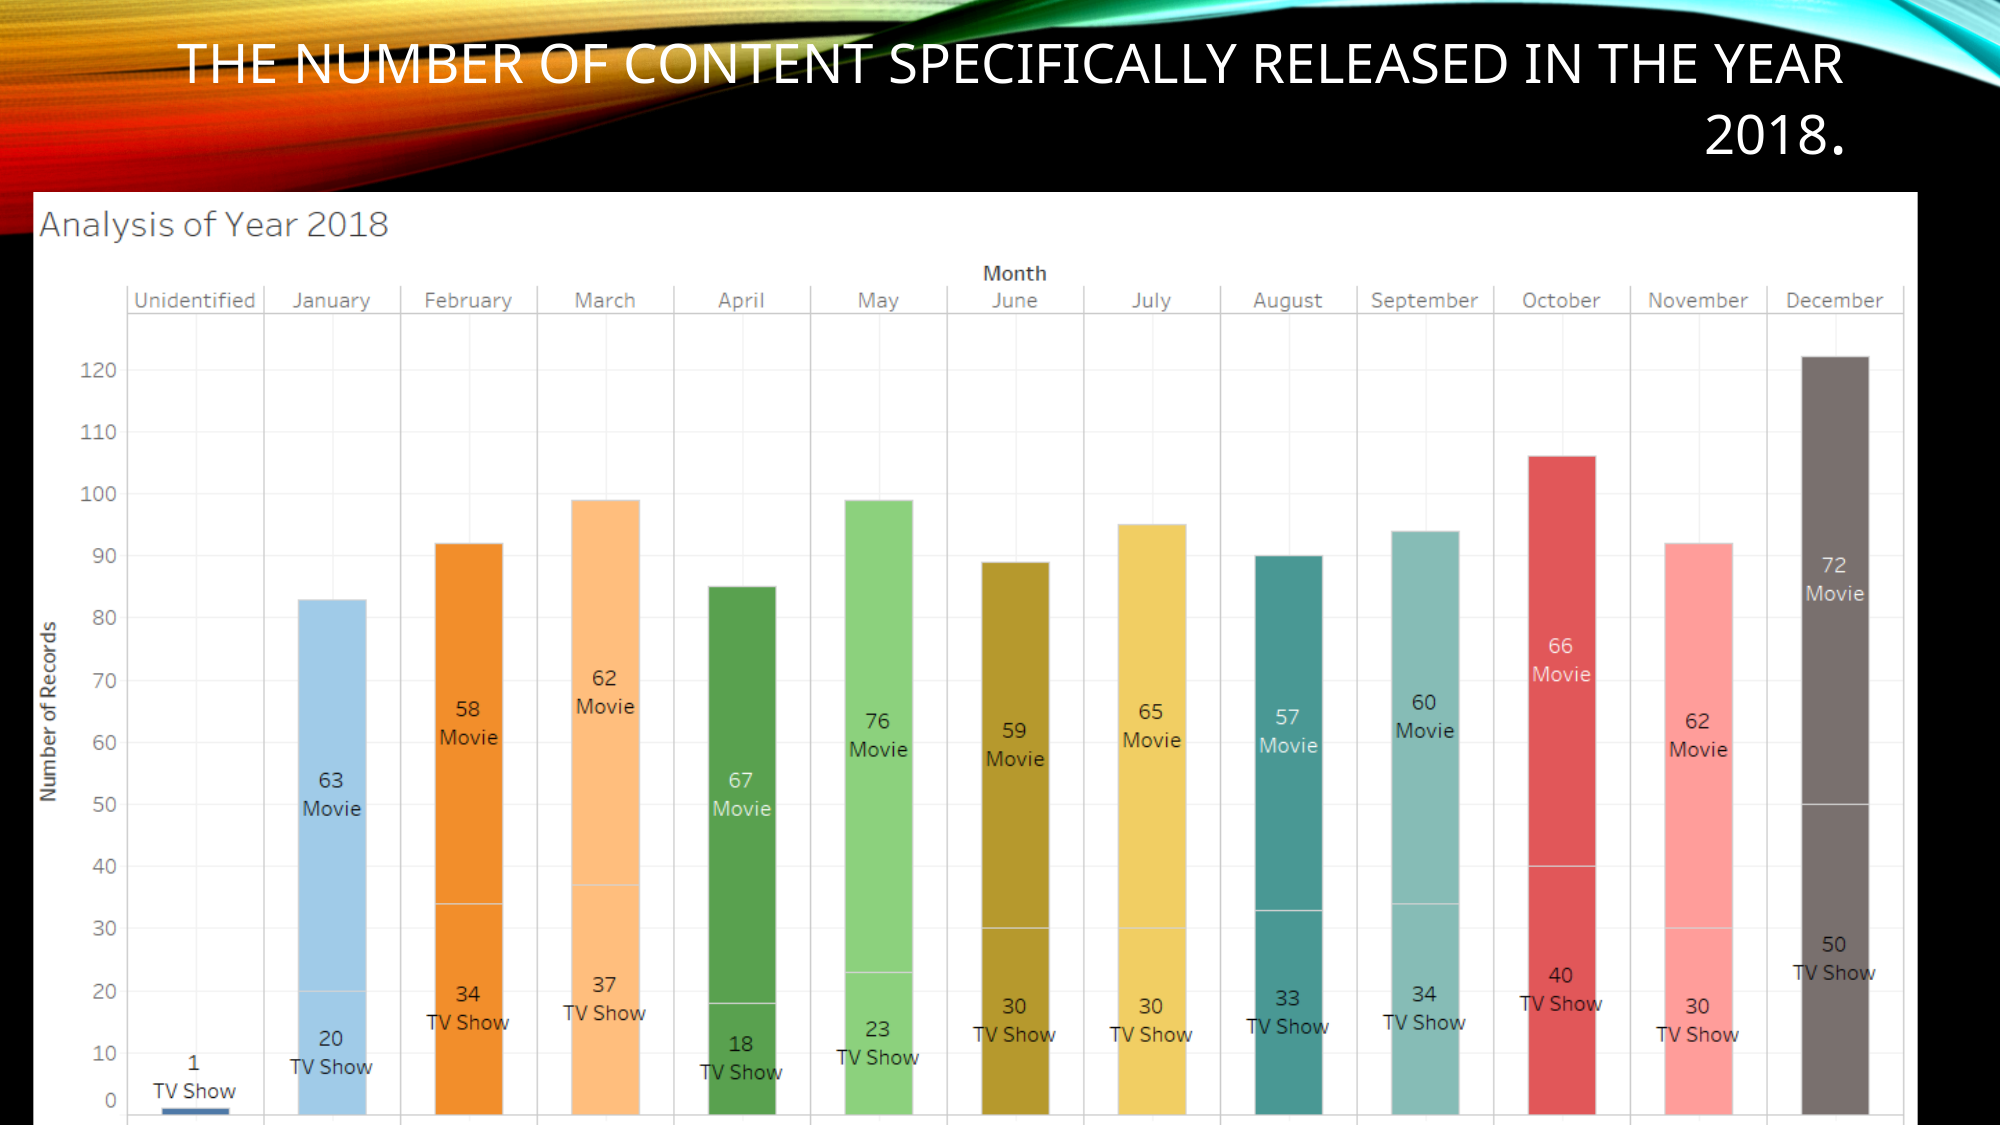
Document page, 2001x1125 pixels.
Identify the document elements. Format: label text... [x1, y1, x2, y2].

picture [0, 0, 2000, 1125]
title The number of content specifically released in the year 2018. [137, 28, 1863, 177]
